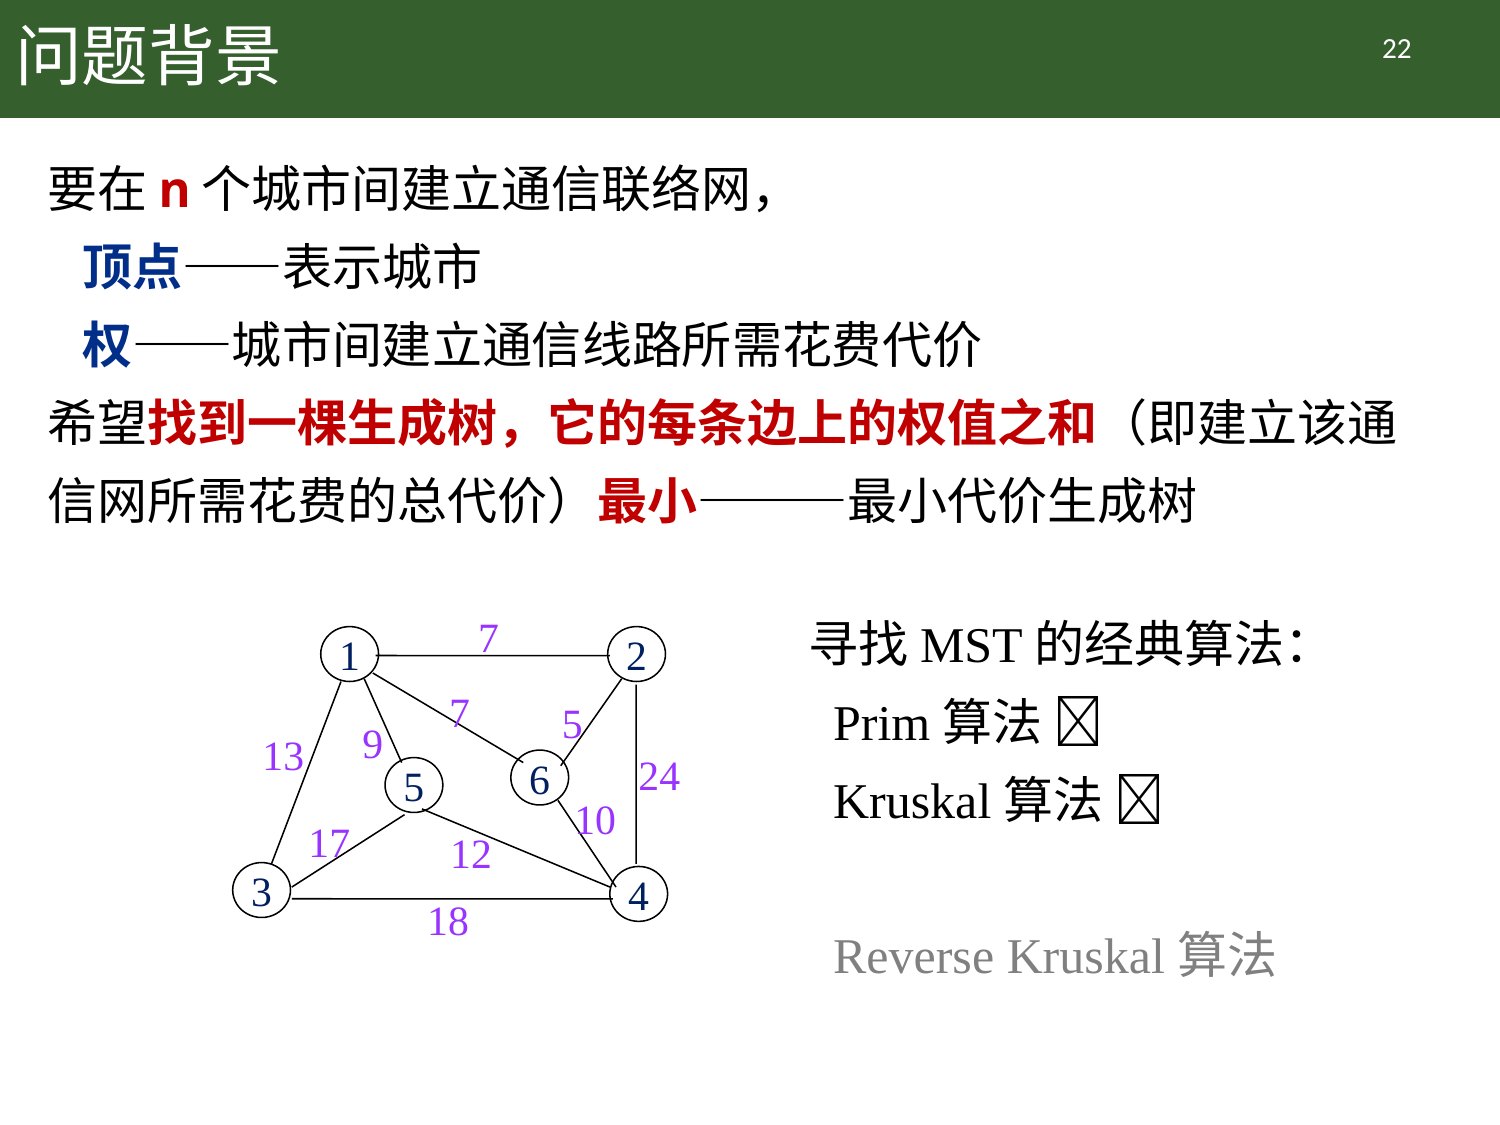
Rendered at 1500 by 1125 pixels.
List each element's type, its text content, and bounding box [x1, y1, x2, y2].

slide_number 22 [1306, 21, 1487, 82]
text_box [232, 602, 696, 952]
title 问题背景 [0, 0, 1294, 119]
list 要在n个城市间建立通信联络网， 顶点——表示城市 权——城市间建立通信线路所需花费代价 希望找到一棵生成树，它的每条边上的权值之和（即建立该通信网所需花费的总代价）最小———最小代价生成树 [32, 132, 1442, 1104]
text_box 寻找MST的经典算法： Prim算法  Kruskal算法  Reverse Kruskal算法 [793, 586, 1351, 992]
